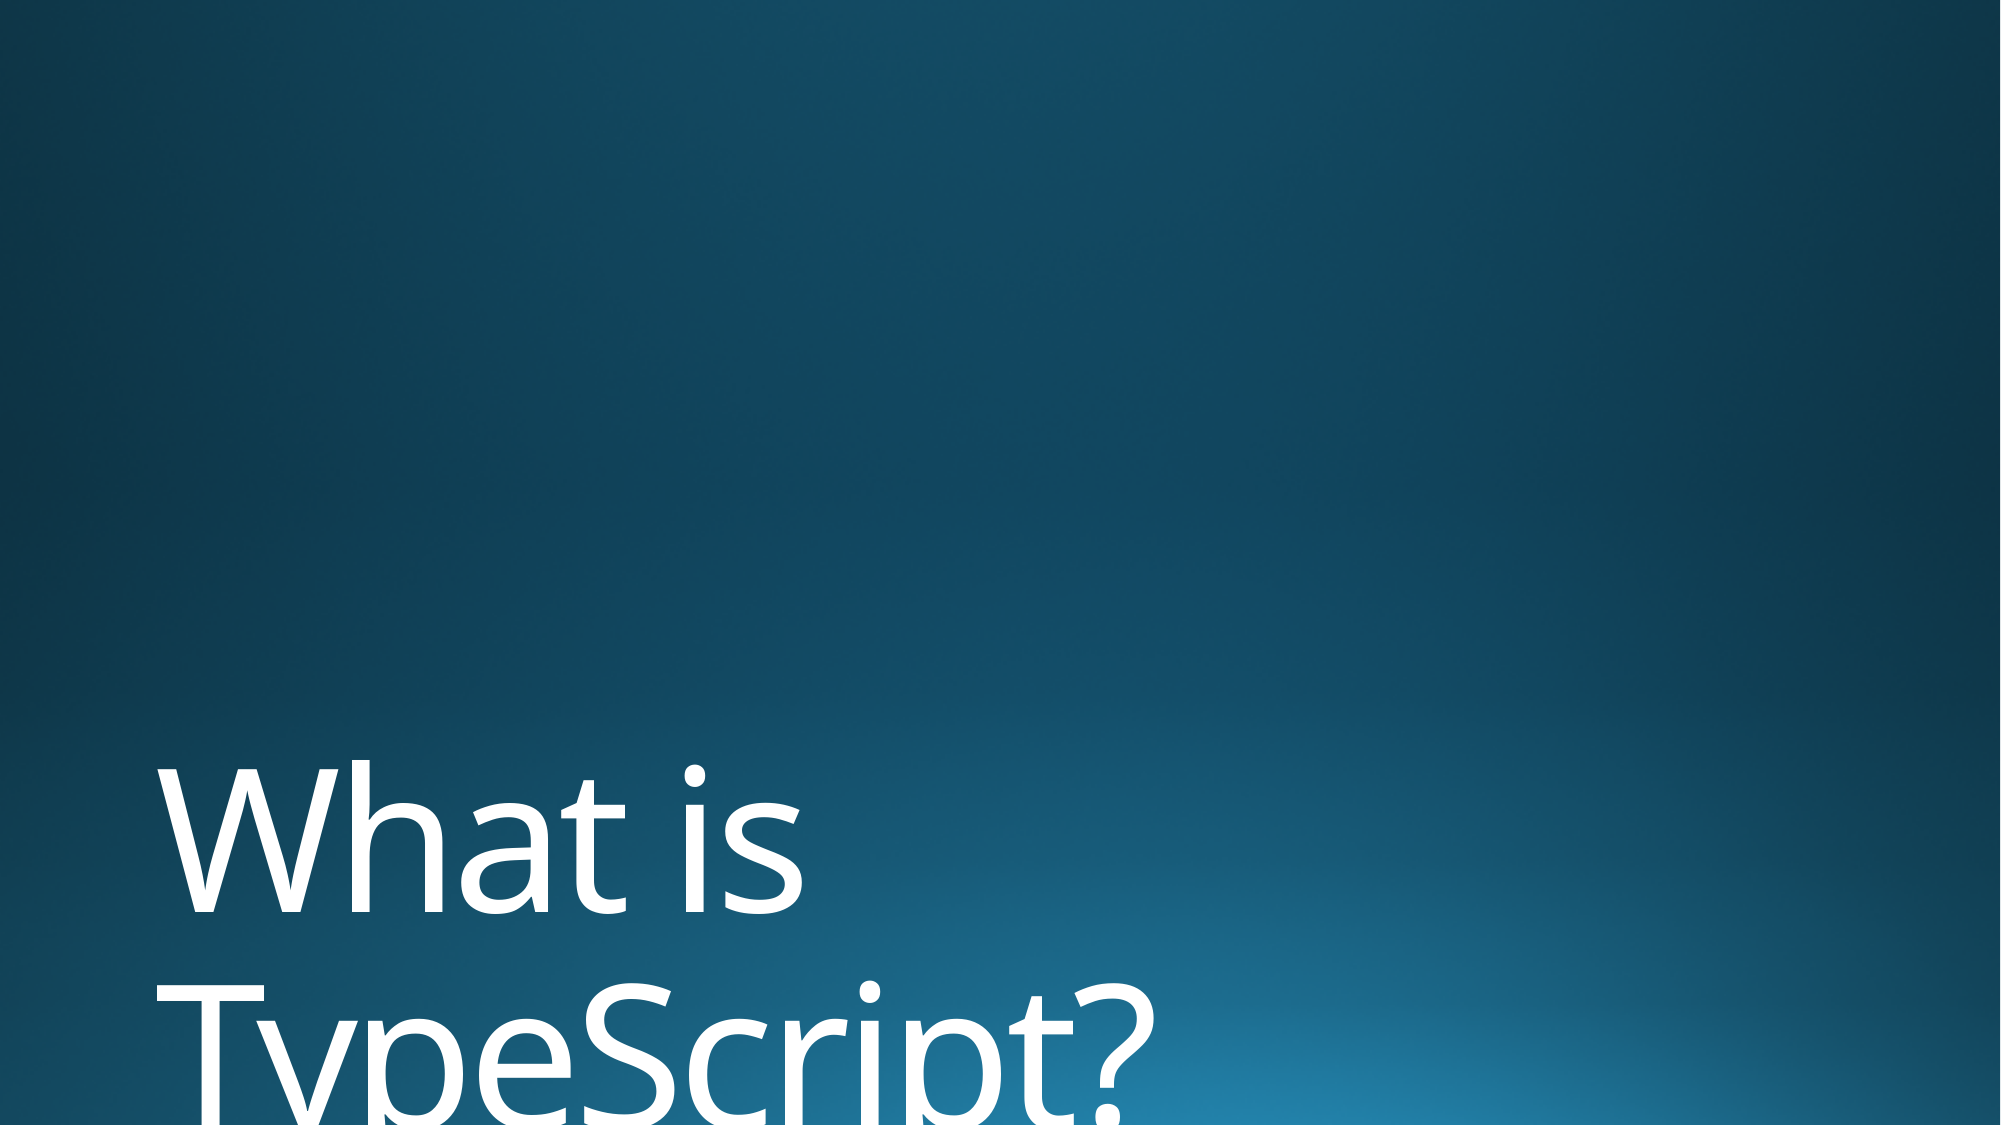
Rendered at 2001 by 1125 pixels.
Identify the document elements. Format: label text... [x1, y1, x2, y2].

picture [0, 0, 2001, 1125]
title What is TypeScript? [140, 732, 1641, 1002]
